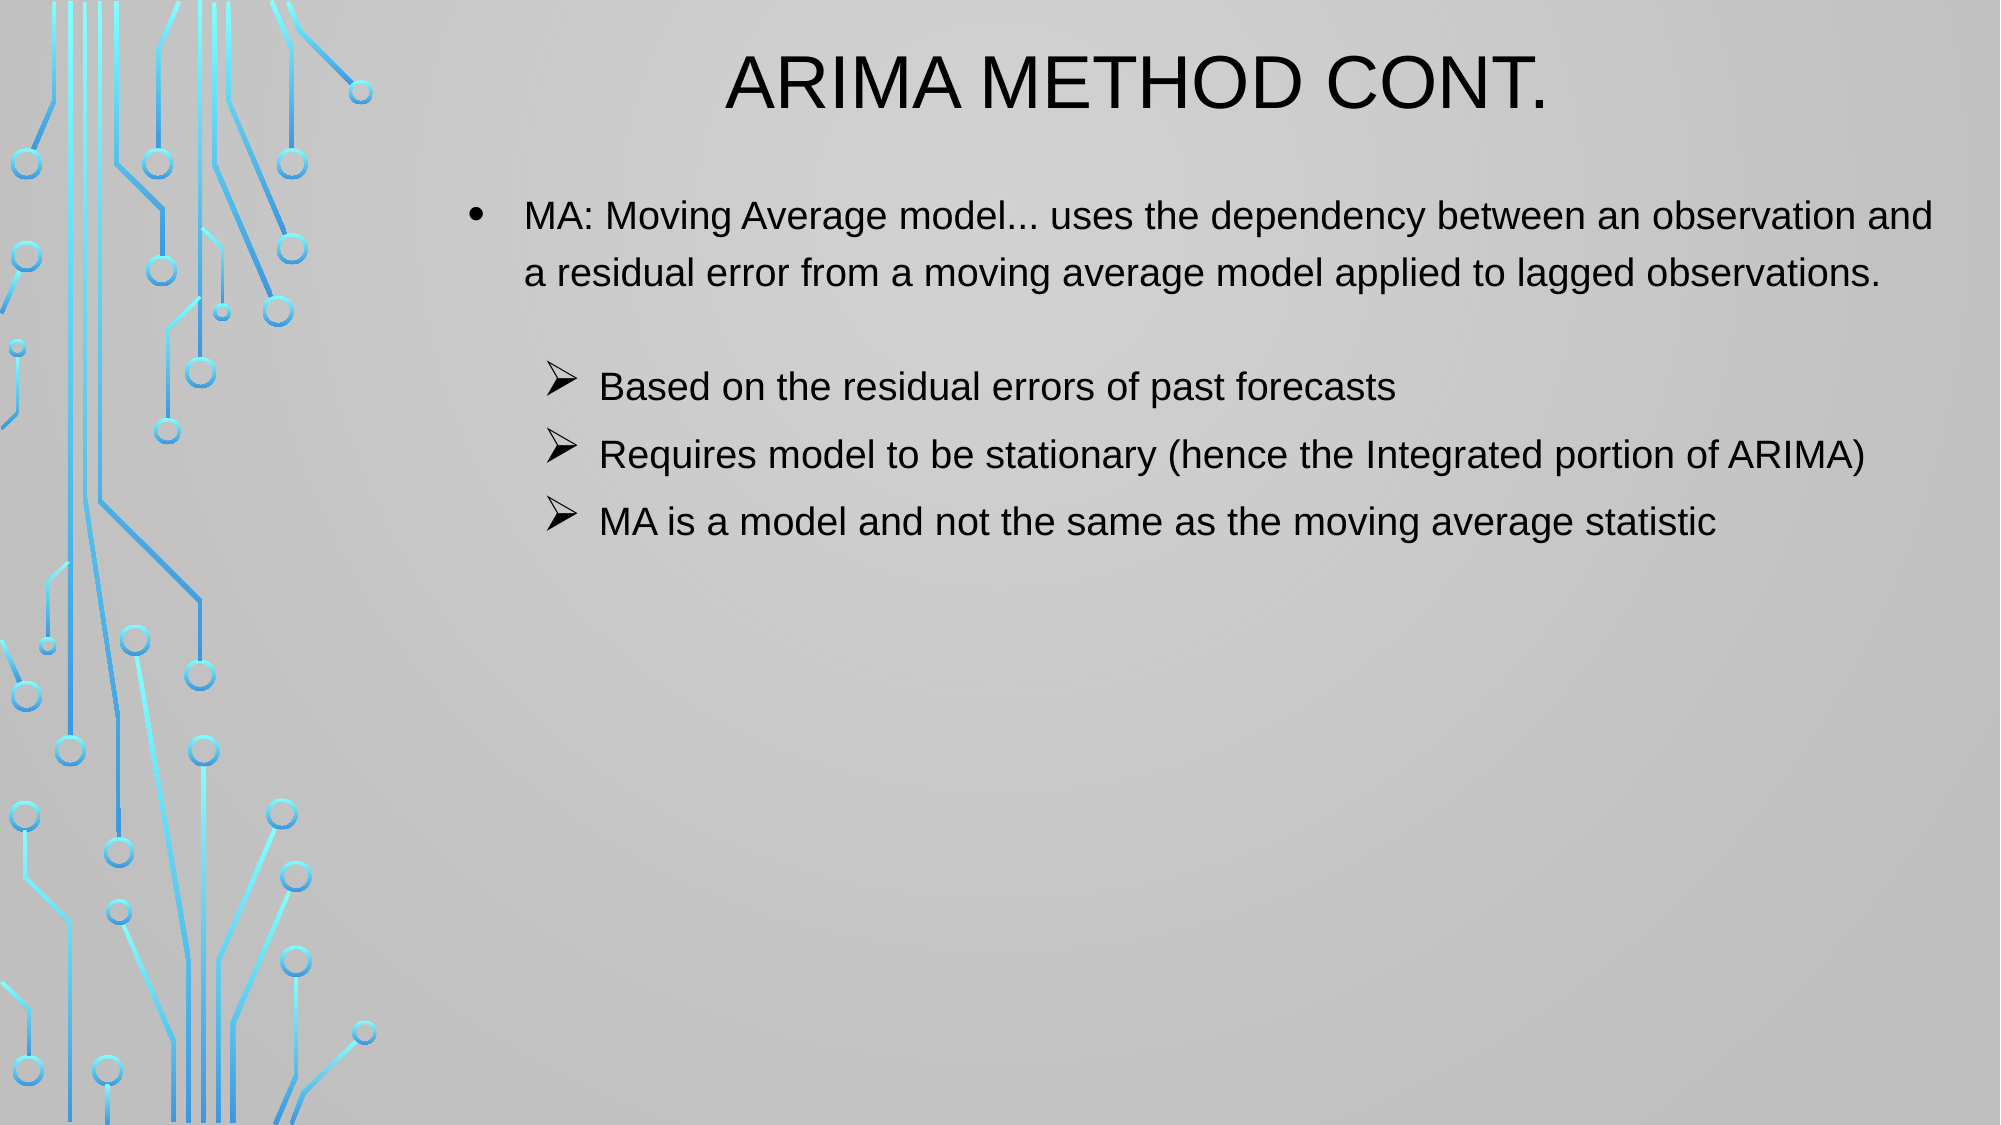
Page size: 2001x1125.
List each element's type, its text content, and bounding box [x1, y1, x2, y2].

subtitle MA: Moving Average model... uses the dependency between an observation and a residual error from a moving average model applied to lagged observations. Based on the residual errors of past forecasts Requires model to be stationary (hence the Integrated portion of ARIMA) MA is a model and not the same as the moving average statistic [377, 173, 1957, 1101]
title ARIMA method cont. [348, 24, 1928, 133]
